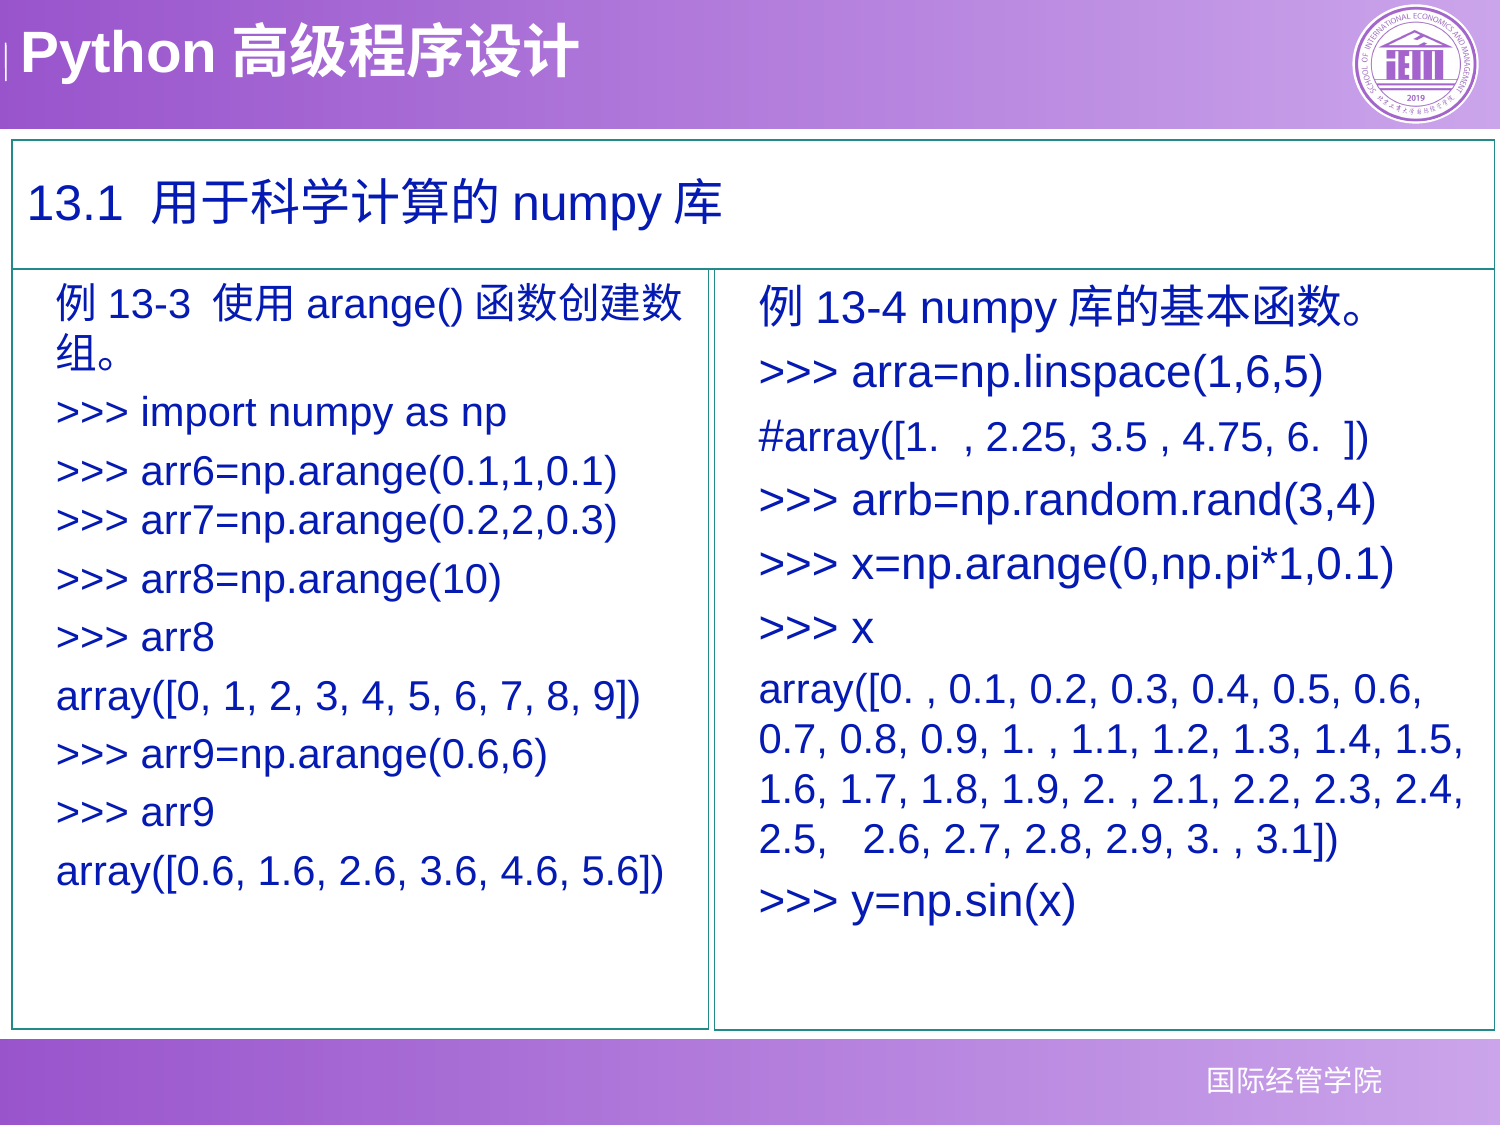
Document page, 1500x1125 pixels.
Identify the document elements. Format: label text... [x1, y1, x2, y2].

list 例13-3 使用arange()函数创建数组。 >>> import numpy as np >>> arr6=np.arange(0.1,1,0.1) >>> arr7=np.arange(0.2,2,0.3) >>> arr8=np.arange(10) >>> arr8 array([0, 1, 2, 3, 4, 5, 6, 7, 8, 9]) >>> arr9=np.arange(0.6,6) >>> arr9 array([0.6, 1.6, 2.6, 3.6, 4.6, 5.6]) [11, 268, 709, 1030]
text_box 例13-4 numpy库的基本函数。 >>> arra=np.linspace(1,6,5) #array([1. , 2.25, 3.5 , 4.75, 6. ]) >>> arrb=np.random.rand(3,4) >>> x=np.arange(0,np.pi*1,0.1) >>> x array([0. , 0.1, 0.2, 0.3, 0.4, 0.5, 0.6, 0.7, 0.8, 0.9, 1. , 1.1, 1.2, 1.3, 1.4, 1.5, 1.6, 1.7, 1.8, 1.9, 2. , 2.1, 2.2, 2.3, 2.4, 2.5, 2.6, 2.7, 2.8, 2.9, 3. , 3.1]) >>> y=np.sin(x) [714, 269, 1495, 1030]
title 13.1 用于科学计算的numpy库 [11, 139, 1495, 270]
picture [1354, 6, 1477, 122]
